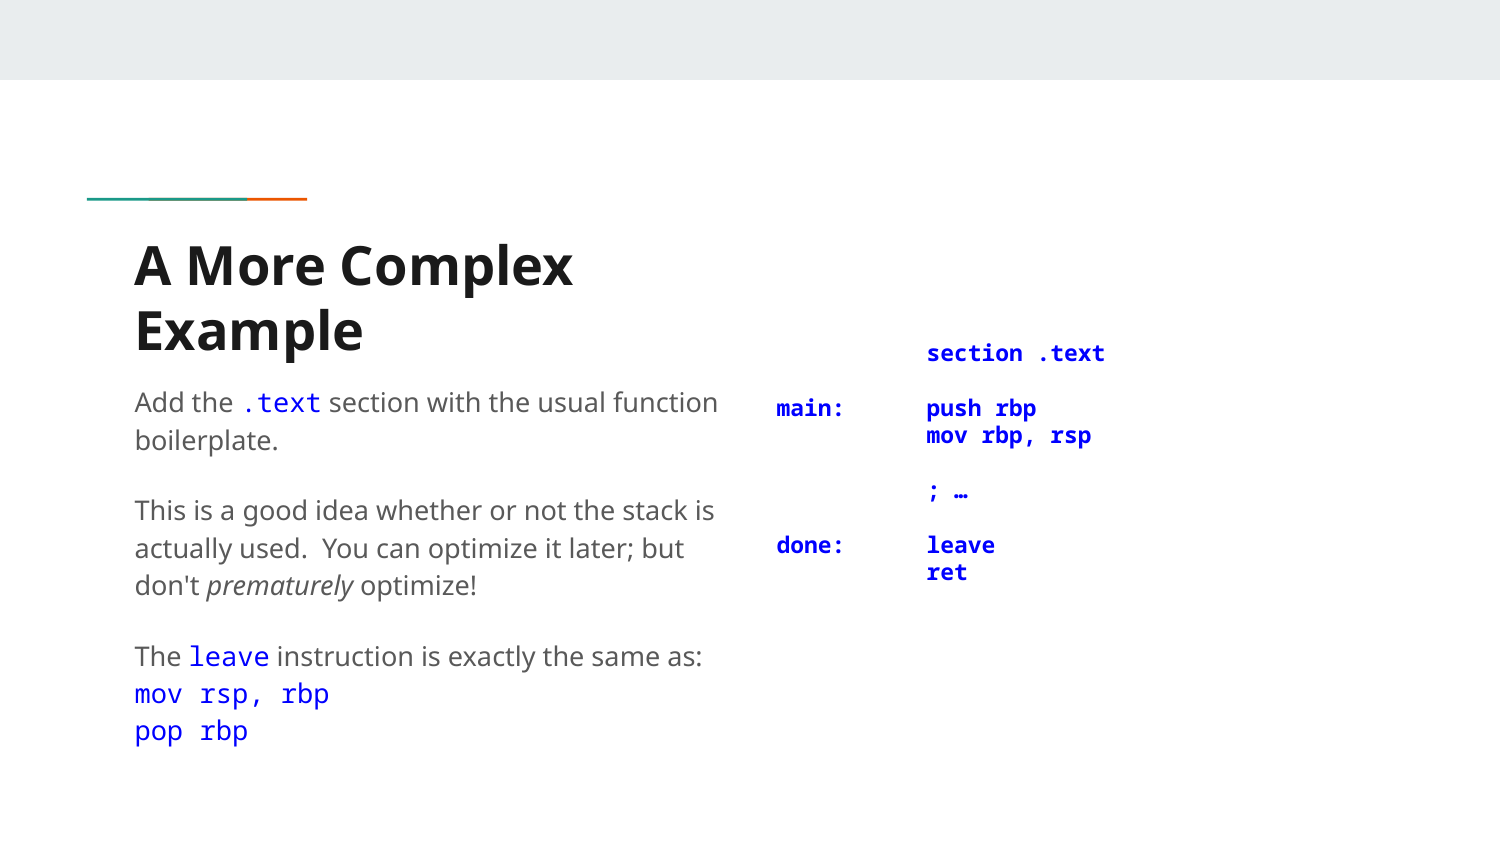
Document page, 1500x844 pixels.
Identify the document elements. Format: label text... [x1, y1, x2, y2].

title A More Complex Example [119, 216, 761, 305]
list Add the .text section with the usual function boilerplate. This is a good idea whether or not the stack is actually used. You can optimize it later; but don't prematurely optimize! The leave instruction is exactly the same as: mov rsp, rbp pop rbp [119, 366, 739, 737]
list section .text main: push rbp mov rbp, rsp ; … done: leave ret [761, 80, 1500, 844]
